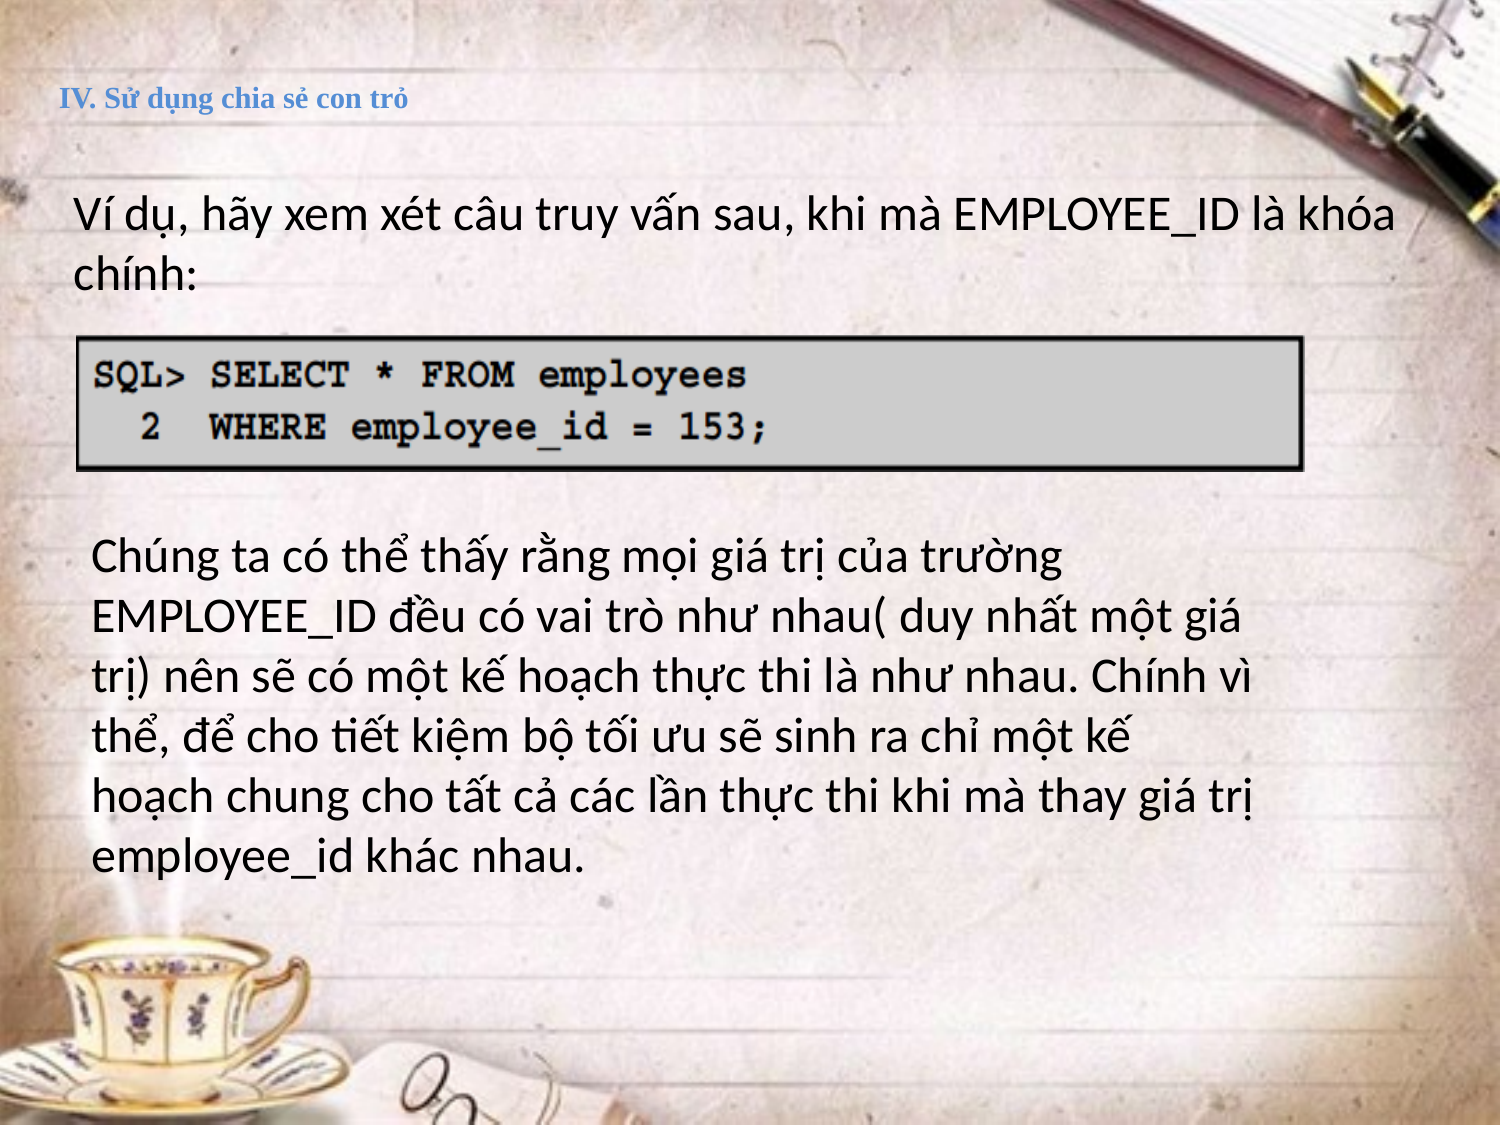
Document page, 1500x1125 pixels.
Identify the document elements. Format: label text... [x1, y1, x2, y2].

picture [0, 0, 1500, 1125]
title IV. Sử dụng chia sẻ con trỏ [43, 31, 991, 162]
text_box Chúng ta có thể thấy rằng mọi giá trị của trường EMPLOYEE_ID đều có vai trò như nhau( duy nhất một giá trị) nên sẽ có một kế hoạch thực thi là như nhau. Chính vì thể, để cho tiết kiệm bộ tối ưu sẽ sinh ra chỉ một kế hoạch chung cho tất cả các lần thực thi khi mà thay giá trị employee_id khác nhau. [76, 515, 1282, 935]
text_box Ví dụ, hãy xem xét câu truy vấn sau, khi mà EMPLOYEE_ID là khóa chính: [59, 172, 1435, 353]
